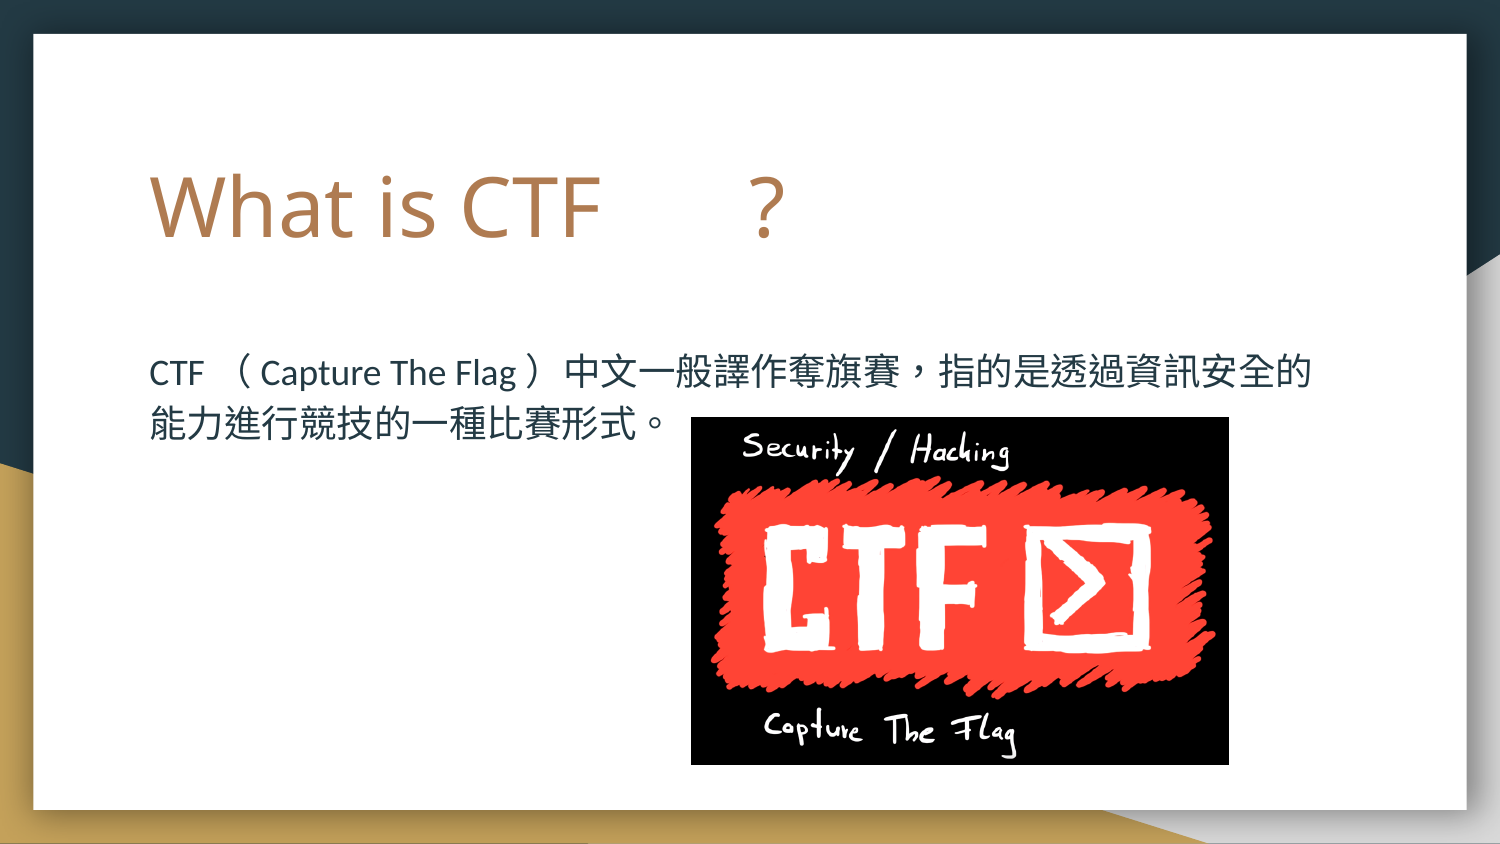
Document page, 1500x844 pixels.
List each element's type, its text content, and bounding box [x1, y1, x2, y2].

list CTF（Capture The Flag）中文一般譯作奪旗賽，指的是透過資訊安全的能力進行競技的一種比賽形式。 [134, 326, 1366, 729]
title What is CTF ? [134, 138, 1366, 296]
picture [690, 417, 1229, 765]
